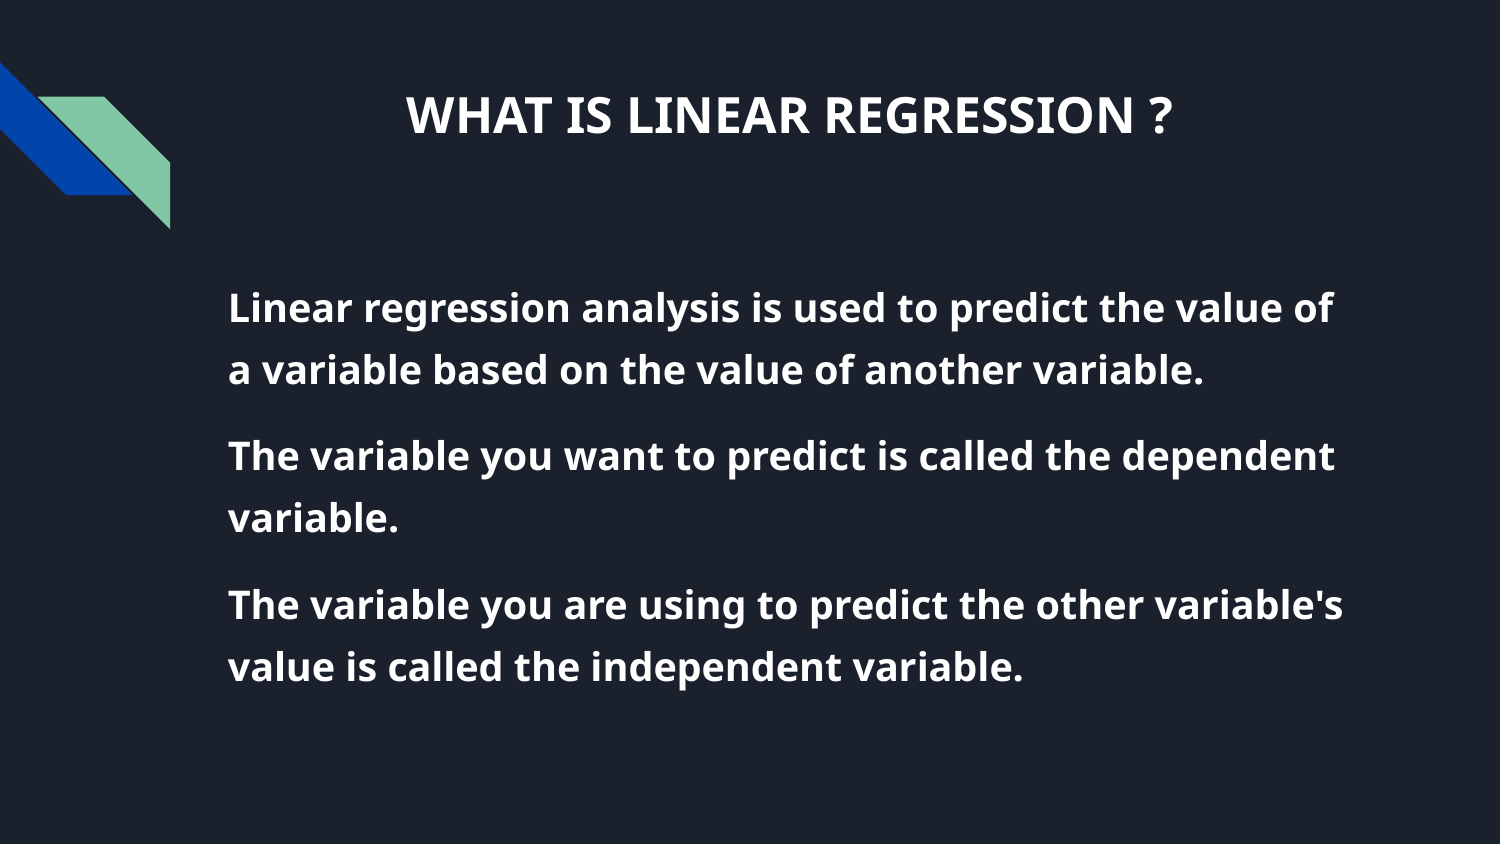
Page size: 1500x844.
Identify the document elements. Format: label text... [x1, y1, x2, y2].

title WHAT IS LINEAR REGRESSION ? [212, 64, 1368, 215]
list Linear regression analysis is used to predict the value of a variable based on the value of another variable. The variable you want to predict is called the dependent variable. The variable you are using to predict the other variable's value is called the independent variable. [212, 257, 1368, 735]
